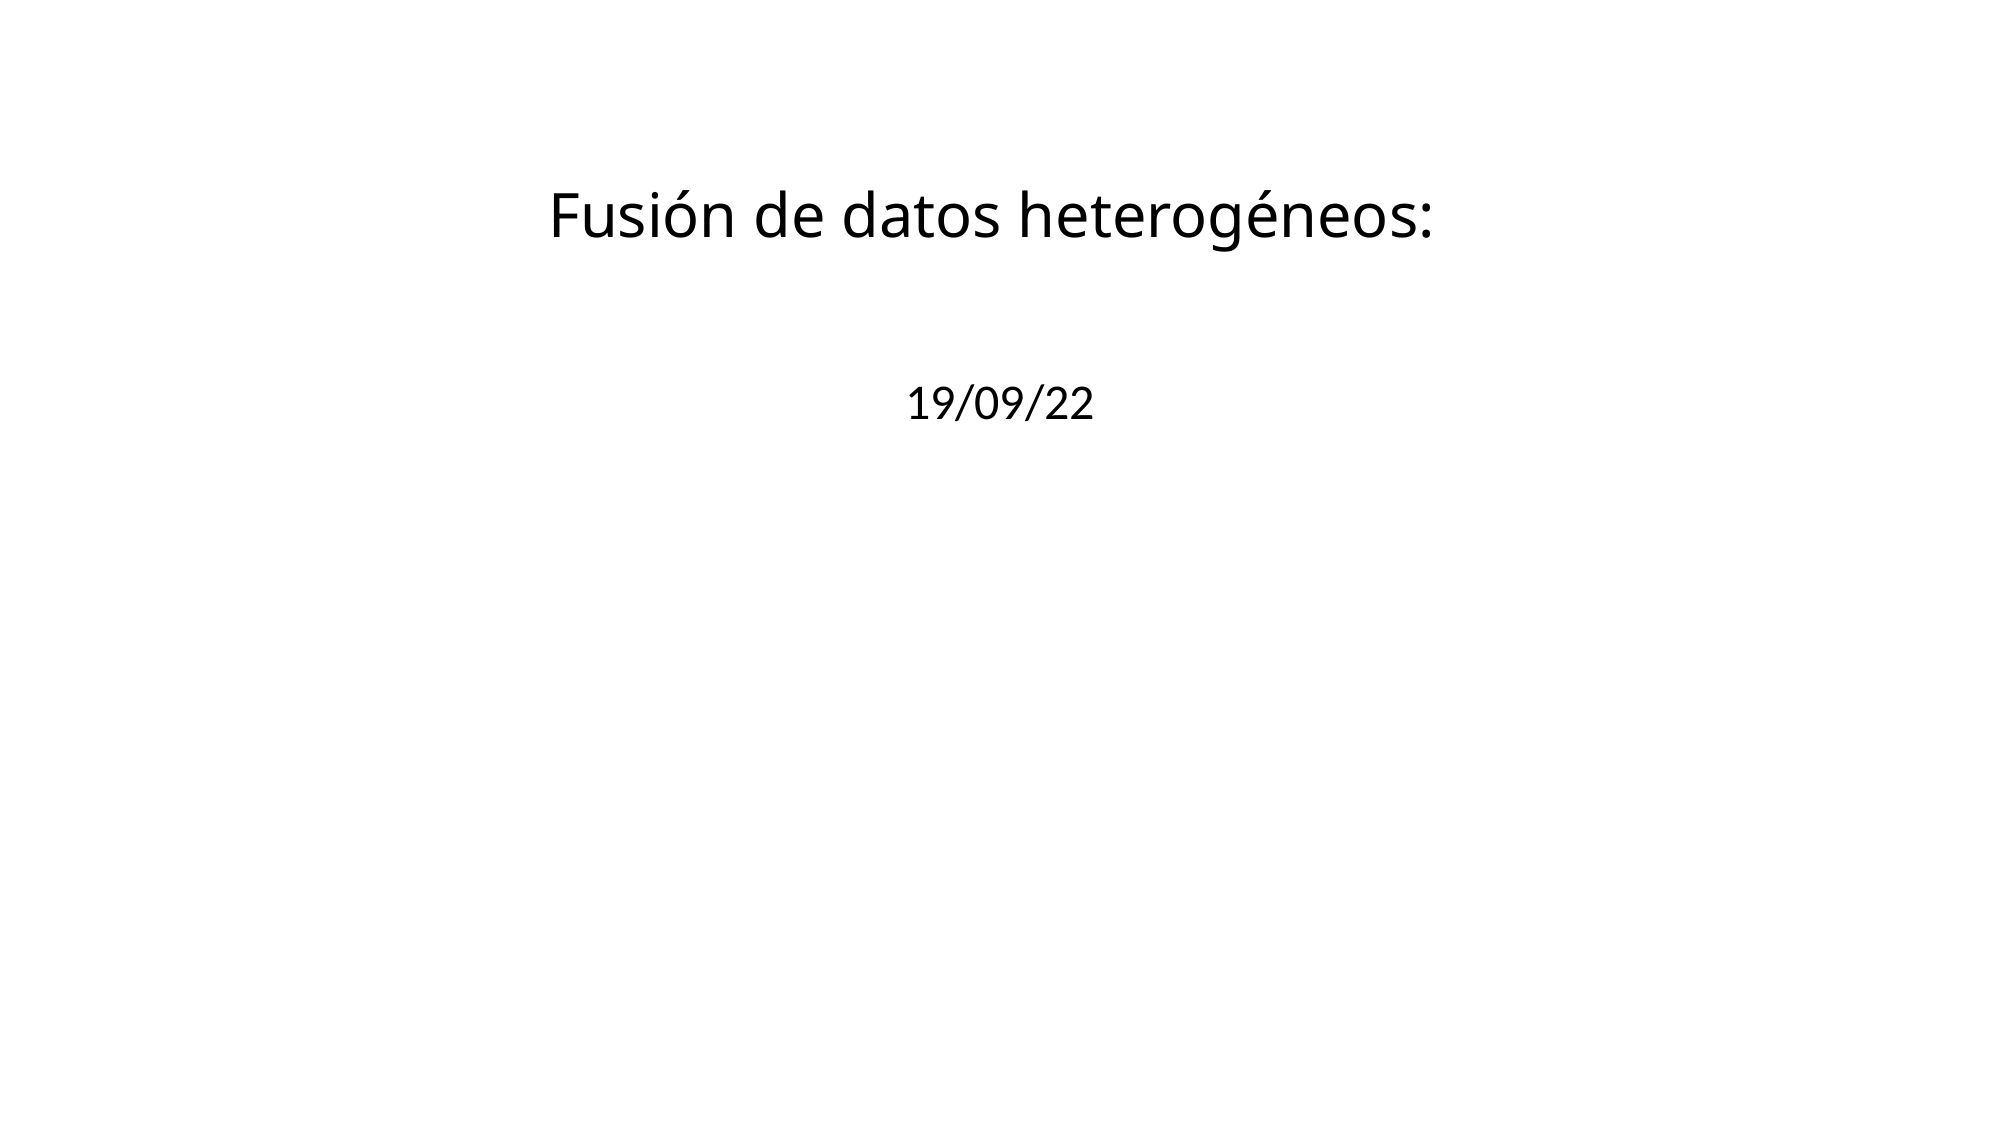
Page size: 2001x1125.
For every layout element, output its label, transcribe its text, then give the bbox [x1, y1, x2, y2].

title Fusión de datos heterogéneos: [249, 176, 1750, 259]
subtitle 19/09/22 [249, 288, 1750, 863]
